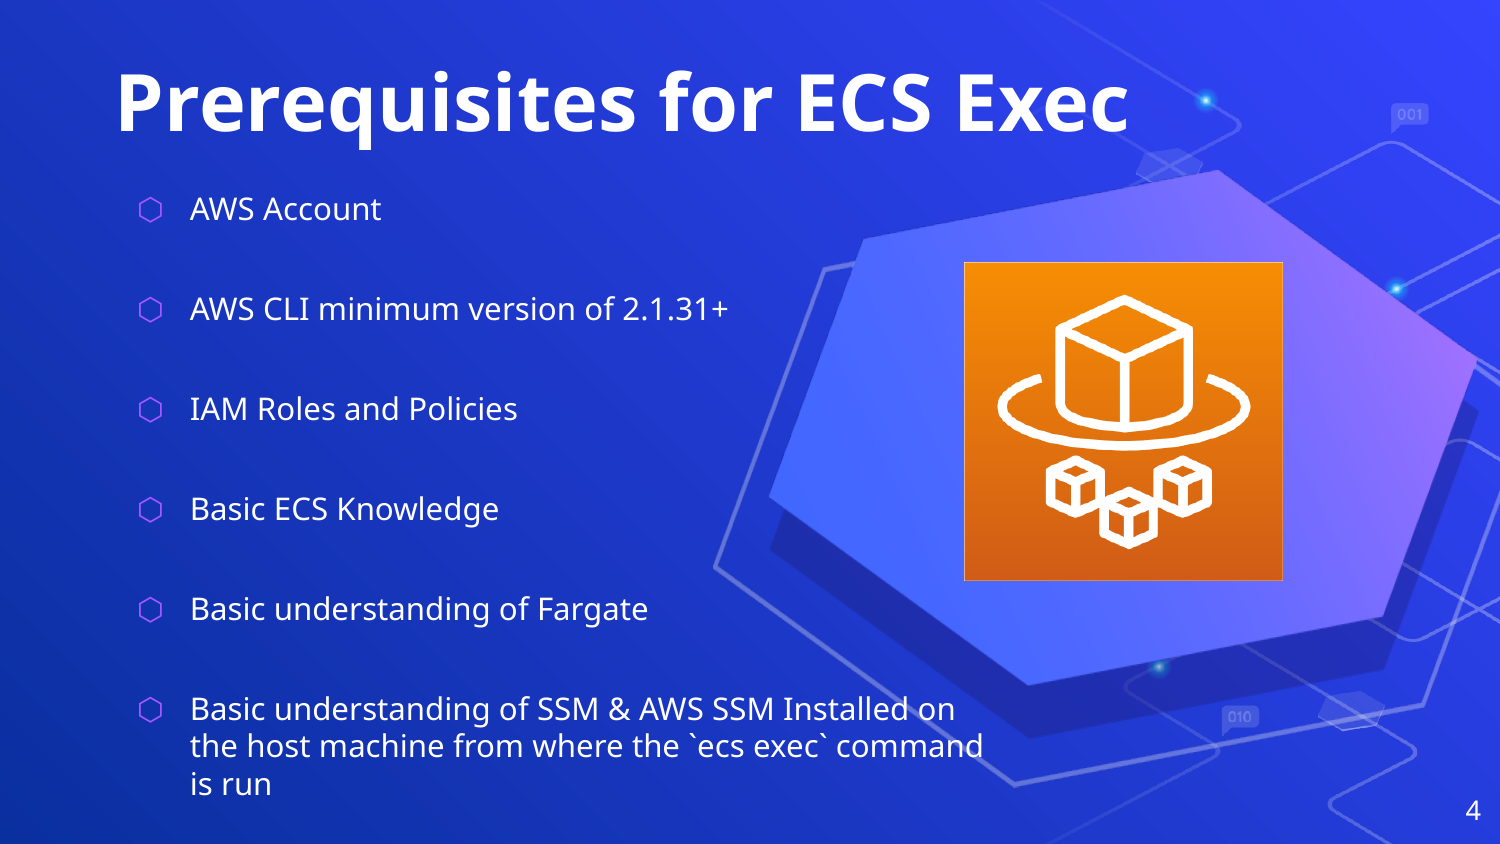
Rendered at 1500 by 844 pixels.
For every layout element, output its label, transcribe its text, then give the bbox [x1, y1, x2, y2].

title Prerequisites for ECS Exec [115, 52, 1392, 154]
subtitle AWS Account AWS CLI minimum version of 2.1.31+ IAM Roles and Policies Basic ECS Knowledge Basic understanding of Fargate Basic understanding of SSM & AWS SSM Installed on the host machine from where the `ecs exec` command is run [115, 189, 707, 735]
slide_number ‹#› [1391, 796, 1482, 844]
picture [0, 0, 1500, 844]
